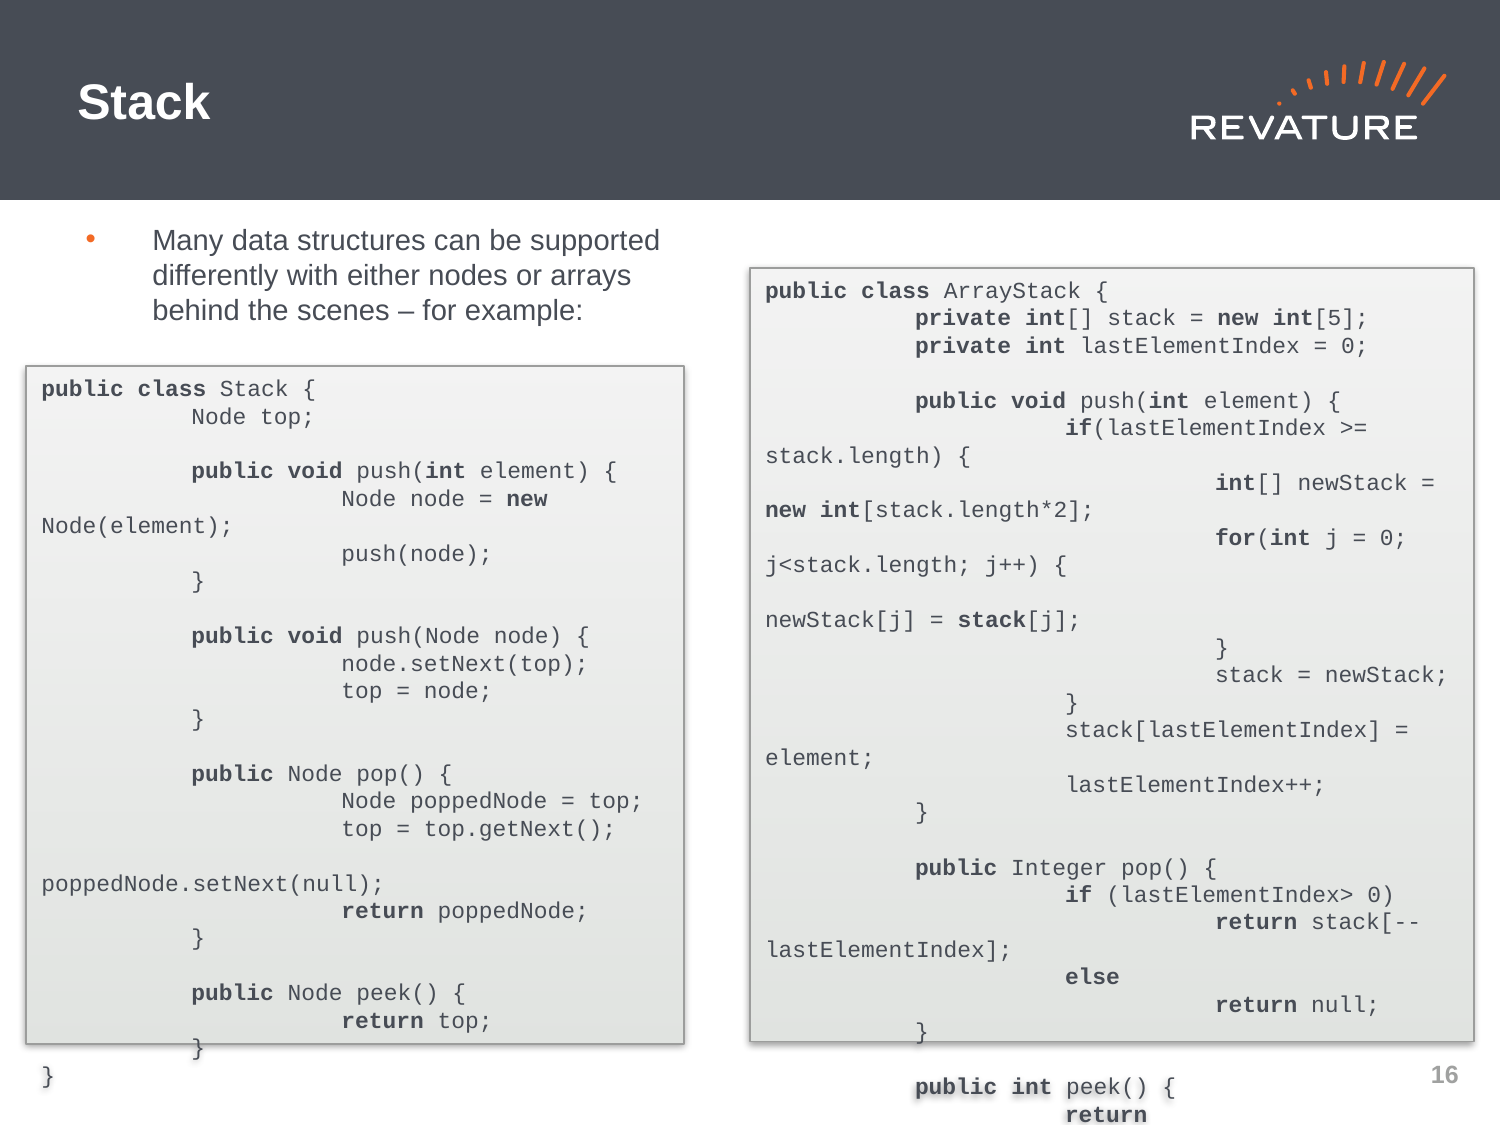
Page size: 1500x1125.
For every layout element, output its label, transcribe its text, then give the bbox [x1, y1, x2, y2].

title Stack [62, 0, 1084, 200]
list public class Stack { Node top; public void push(int element) { Node node = new Node(element); push(node); } public void push(Node node) { node.setNext(top); top = node; } public Node pop() { Node poppedNode = top; top = top.getNext(); poppedNode.setNext(null); return poppedNode; } public Node peek() { return top; } } [25, 365, 685, 1045]
text_box Many data structures can be supported differently with either nodes or arrays behind the scenes – for example: [62, 213, 720, 322]
list public class ArrayStack { private int[] stack = new int[5]; private int lastElementIndex = 0; public void push(int element) { if(lastElementIndex >= stack.length) { int[] newStack = new int[stack.length*2]; for(int j = 0; j<stack.length; j++) { newStack[j] = stack[j]; } stack = newStack; } stack[lastElementIndex] = element; lastElementIndex++; } public Integer pop() { if (lastElementIndex> 0) return stack[--lastElementIndex]; else return null; } public int peek() { return stack[lastElementIndex-1]; } } [749, 267, 1475, 1042]
slide_number 15 [1332, 1043, 1474, 1104]
